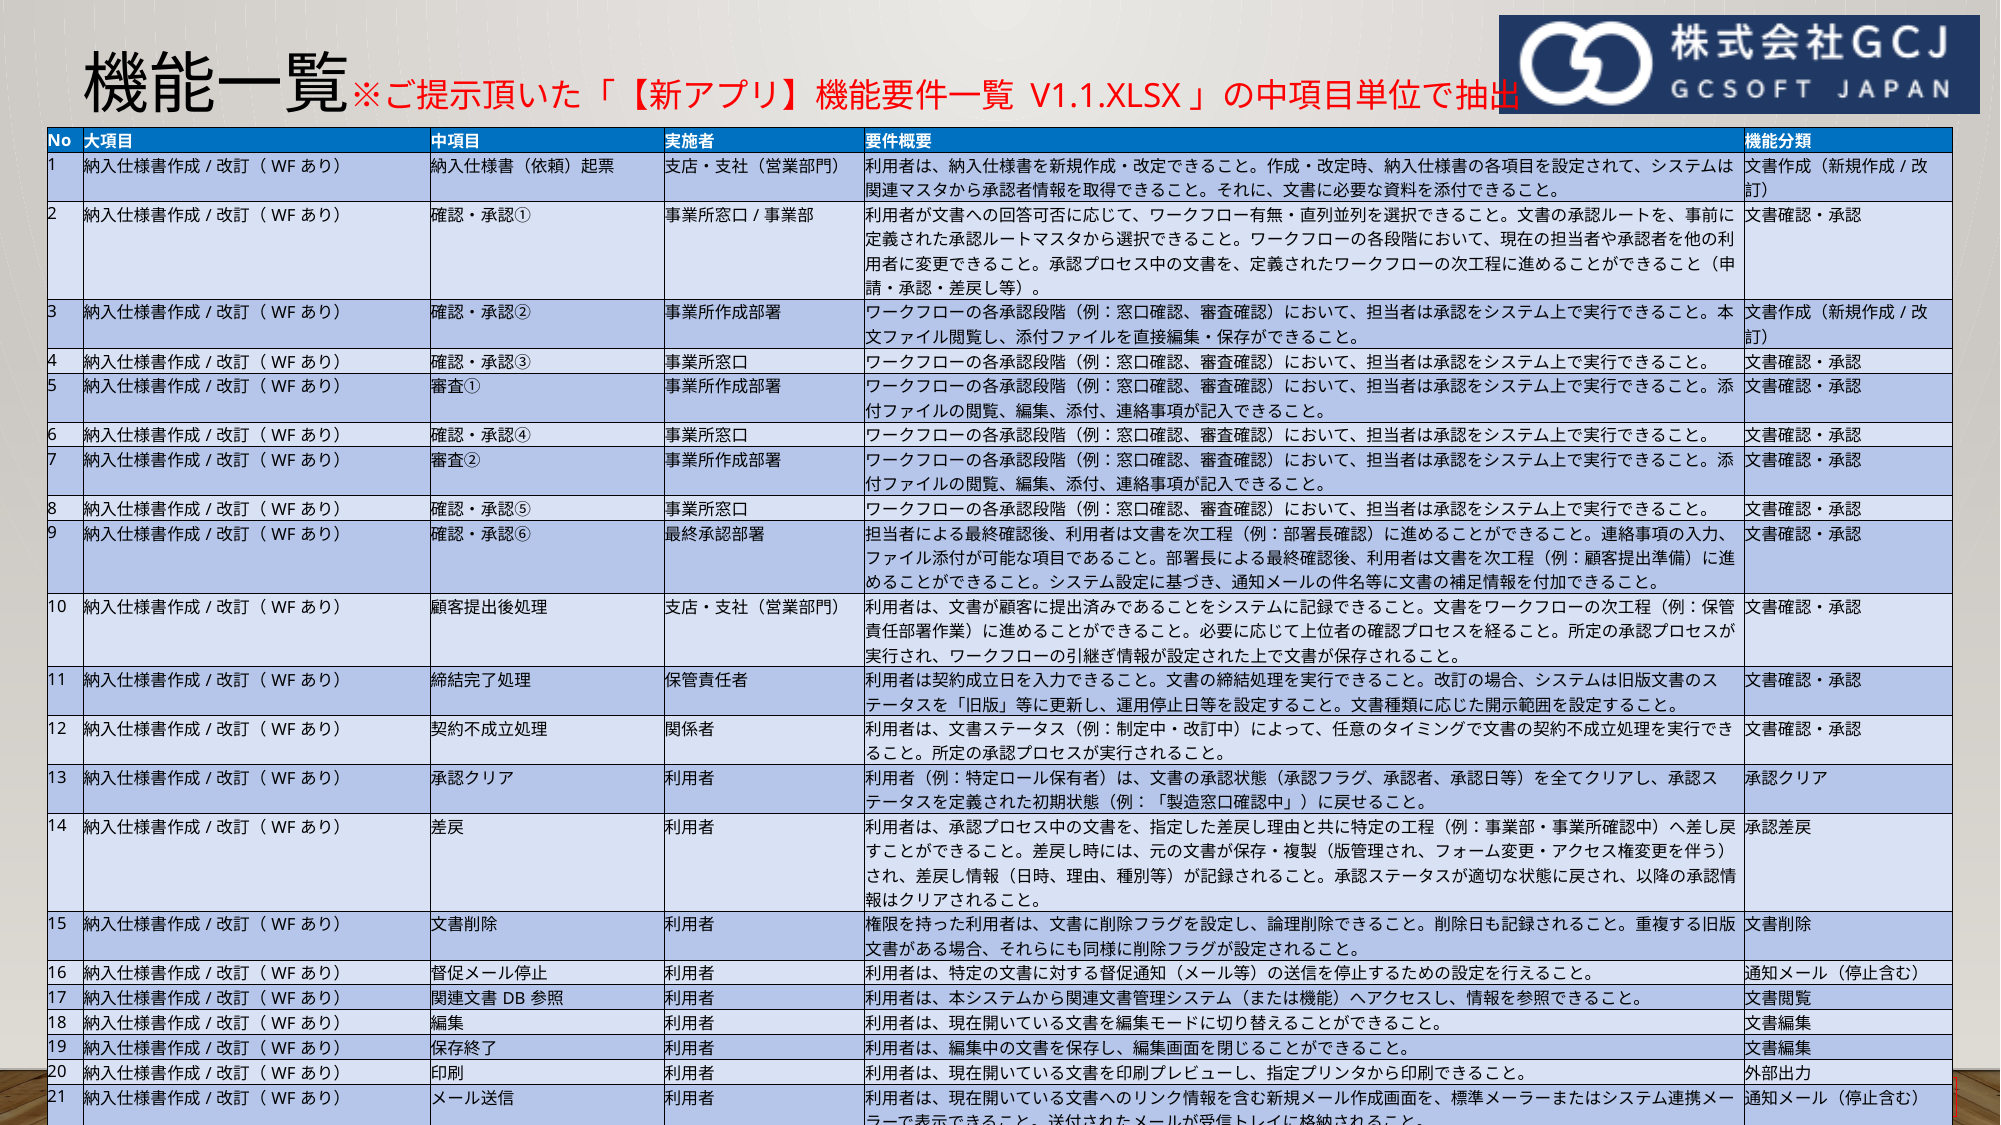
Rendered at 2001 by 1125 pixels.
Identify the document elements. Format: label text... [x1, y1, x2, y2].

table_cell 差戻 [431, 814, 664, 911]
table_cell 利用者は契約成立日を入力できること。文書の締結処理を実行できること。改訂の場合、システムは旧版文書のステータスを「旧版」等に更新し、運用停止日等を設定すること。文書種類に応じた開示範囲を設定すること。 [865, 667, 1744, 715]
table_cell 文書閲覧 [1745, 985, 1952, 1009]
table_cell 事業所作成部署 [665, 447, 864, 495]
table_cell 事業所窓口 [665, 349, 864, 373]
table_cell 利用者 [665, 1085, 864, 1125]
table_cell 納入仕様書作成/改訂（WFあり） [84, 985, 430, 1009]
table_cell 文書確認・承認 [1745, 716, 1952, 764]
table_cell 審査① [431, 374, 664, 422]
table_cell 文書確認・承認 [1745, 496, 1952, 520]
table_cell 通知メール（停止含む） [1745, 1085, 1952, 1125]
table_cell 文書削除 [431, 912, 664, 960]
table_cell 文書確認・承認 [1745, 423, 1952, 446]
table_cell 支店・支社（営業部門） [665, 594, 864, 666]
table_cell 納入仕様書作成/改訂（WFあり） [84, 1035, 430, 1059]
table_cell 文書確認・承認 [1745, 594, 1952, 666]
picture [1953, 1070, 2000, 1125]
table_cell 納入仕様書作成/改訂（WFあり） [84, 153, 430, 201]
table_cell 6 [48, 423, 83, 446]
table_cell 文書確認・承認 [1745, 349, 1952, 373]
table_header 要件概要 [865, 128, 1744, 152]
table_cell 2 [48, 202, 83, 299]
table_cell 文書作成（新規作成/改訂） [1745, 153, 1952, 201]
table_header 実施者 [665, 128, 864, 152]
table_cell 利用者 [665, 814, 864, 911]
table_cell 確認・承認② [431, 300, 664, 348]
table_cell 利用者は、納入仕様書を新規作成・改定できること。作成・改定時、納入仕様書の各項目を設定されて、システムは関連マスタから承認者情報を取得できること。それに、文書に必要な資料を添付できること。 [865, 153, 1744, 201]
table_cell 締結完了処理 [431, 667, 664, 715]
table_cell 利用者は、編集中の文書を保存し、編集画面を閉じることができること。 [865, 1035, 1744, 1059]
table_cell 8 [48, 496, 83, 520]
table_cell 確認・承認④ [431, 423, 664, 446]
table_cell 審査② [431, 447, 664, 495]
table_cell 編集 [431, 1010, 664, 1034]
table_cell 文書確認・承認 [1745, 202, 1952, 299]
table_cell 担当者による最終確認後、利用者は文書を次工程（例：部署長確認）に進めることができること。連絡事項の入力、ファイル添付が可能な項目であること。部署長による最終確認後、利用者は文書を次工程（例：顧客提出準備）に進めることができること。システム設定に基づき、通知メールの件名等に文書の補足情報を付加できること。 [865, 521, 1744, 593]
table_cell 契約不成立処理 [431, 716, 664, 764]
table_header 中項目 [431, 128, 664, 152]
table_cell 納入仕様書作成/改訂（WFあり） [84, 1010, 430, 1034]
table_cell 5 [48, 374, 83, 422]
table_cell 顧客提出後処理 [431, 594, 664, 666]
table_cell 納入仕様書作成/改訂（WFあり） [84, 374, 430, 422]
table_cell 督促メール停止 [431, 961, 664, 984]
table_cell 文書編集 [1745, 1010, 1952, 1034]
table_cell 承認クリア [1745, 765, 1952, 813]
table_cell 文書削除 [1745, 912, 1952, 960]
table_cell 通知メール（停止含む） [1745, 961, 1952, 984]
table_cell 保存終了 [431, 1035, 664, 1059]
table_cell 文書確認・承認 [1745, 667, 1952, 715]
table_cell 18 [48, 1010, 83, 1034]
table_header 機能分類 [1745, 128, 1952, 152]
table_cell 納入仕様書作成/改訂（WFあり） [84, 961, 430, 984]
table_cell 文書確認・承認 [1745, 447, 1952, 495]
table_cell 文書作成（新規作成/改訂） [1745, 300, 1952, 348]
table_cell 20 [48, 1060, 83, 1084]
table_cell 納入仕様書作成/改訂（WFあり） [84, 447, 430, 495]
table_cell 10 [48, 594, 83, 666]
table_cell 15 [48, 912, 83, 960]
table_cell 利用者（例：特定ロール保有者）は、文書の承認状態（承認フラグ、承認者、承認日等）を全てクリアし、承認ステータスを定義された初期状態（例：「製造窓口確認中」）に戻せること。 [865, 765, 1744, 813]
table_cell ワークフローの各承認段階（例：窓口確認、審査確認）において、担当者は承認をシステム上で実行できること。 [865, 349, 1744, 373]
picture [1499, 15, 1980, 114]
table_cell 納入仕様書作成/改訂（WFあり） [84, 716, 430, 764]
table_cell 確認・承認① [431, 202, 664, 299]
table_cell 7 [48, 447, 83, 495]
table_cell 利用者が文書への回答可否に応じて、ワークフロー有無・直列並列を選択できること。文書の承認ルートを、事前に定義された承認ルートマスタから選択できること。ワークフローの各段階において、現在の担当者や承認者を他の利用者に変更できること。承認プロセス中の文書を、定義されたワークフローの次工程に進めることができること（申請・承認・差戻し等）。 [865, 202, 1744, 299]
table_cell 利用者は、現在開いている文書へのリンク情報を含む新規メール作成画面を、標準メーラーまたはシステム連携メーラーで表示できること。送付されたメールが受信トレイに格納されること。 [865, 1085, 1744, 1125]
table_cell ワークフローの各承認段階（例：窓口確認、審査確認）において、担当者は承認をシステム上で実行できること。本文ファイル閲覧し、添付ファイルを直接編集・保存ができること。 [865, 300, 1744, 348]
table_cell 利用者 [665, 912, 864, 960]
table_cell 納入仕様書作成/改訂（WFあり） [84, 496, 430, 520]
table_cell 納入仕様書作成/改訂（WFあり） [84, 202, 430, 299]
table_cell 確認・承認⑥ [431, 521, 664, 593]
table_cell 利用者 [665, 1060, 864, 1084]
table_cell ワークフローの各承認段階（例：窓口確認、審査確認）において、担当者は承認をシステム上で実行できること。添付ファイルの閲覧、編集、添付、連絡事項が記入できること。 [865, 374, 1744, 422]
table_cell 利用者 [665, 985, 864, 1009]
table_cell メール送信 [431, 1085, 664, 1125]
table_cell 関係者 [665, 716, 864, 764]
table_cell 利用者 [665, 1010, 864, 1034]
table_cell 事業所作成部署 [665, 300, 864, 348]
table_cell 関連文書DB参照 [431, 985, 664, 1009]
table_cell 利用者 [665, 961, 864, 984]
table_cell 事業所窓口/事業部 [665, 202, 864, 299]
table_cell 文書編集 [1745, 1035, 1952, 1059]
table_cell 事業所窓口 [665, 496, 864, 520]
table_cell 納入仕様書作成/改訂（WFあり） [84, 300, 430, 348]
table_cell 納入仕様書作成/改訂（WFあり） [84, 912, 430, 960]
table_cell 納入仕様書（依頼）起票 [431, 153, 664, 201]
table_cell 11 [48, 667, 83, 715]
table_cell 文書確認・承認 [1745, 521, 1952, 593]
table_cell 利用者は、承認プロセス中の文書を、指定した差戻し理由と共に特定の工程（例：事業部・事業所確認中）へ差し戻すことができること。差戻し時には、元の文書が保存・複製（版管理され、フォーム変更・アクセス権変更を伴う）され、差戻し情報（日時、理由、種別等）が記録されること。承認ステータスが適切な状態に戻され、以降の承認情報はクリアされること。 [865, 814, 1744, 911]
table_cell 承認クリア [431, 765, 664, 813]
table_cell 支店・支社（営業部門） [665, 153, 864, 201]
table_cell ワークフローの各承認段階（例：窓口確認、審査確認）において、担当者は承認をシステム上で実行できること。 [865, 496, 1744, 520]
table_cell ワークフローの各承認段階（例：窓口確認、審査確認）において、担当者は承認をシステム上で実行できること。添付ファイルの閲覧、編集、添付、連絡事項が記入できること。 [865, 447, 1744, 495]
table_cell 利用者は、文書が顧客に提出済みであることをシステムに記録できること。文書をワークフローの次工程（例：保管責任部署作業）に進めることができること。必要に応じて上位者の確認プロセスを経ること。所定の承認プロセスが実行され、ワークフローの引継ぎ情報が設定された上で文書が保存されること。 [865, 594, 1744, 666]
table_cell 納入仕様書作成/改訂（WFあり） [84, 1085, 430, 1125]
table_cell 納入仕様書作成/改訂（WFあり） [84, 1060, 430, 1084]
table_cell 21 [48, 1085, 83, 1125]
table_cell 事業所窓口 [665, 423, 864, 446]
table_cell 権限を持った利用者は、文書に削除フラグを設定し、論理削除できること。削除日も記録されること。重複する旧版文書がある場合、それらにも同様に削除フラグが設定されること。 [865, 912, 1744, 960]
table_cell 納入仕様書作成/改訂（WFあり） [84, 667, 430, 715]
table_cell 14 [48, 814, 83, 911]
table_cell ワークフローの各承認段階（例：窓口確認、審査確認）において、担当者は承認をシステム上で実行できること。 [865, 423, 1744, 446]
table_cell 利用者 [665, 765, 864, 813]
table_cell 納入仕様書作成/改訂（WFあり） [84, 349, 430, 373]
table_cell 4 [48, 349, 83, 373]
table_cell 文書確認・承認 [1745, 374, 1952, 422]
table_cell 確認・承認③ [431, 349, 664, 373]
table_cell 19 [48, 1035, 83, 1059]
table_cell 利用者は、現在開いている文書を編集モードに切り替えることができること。 [865, 1010, 1744, 1034]
table_cell 利用者は、本システムから関連文書管理システム（または機能）へアクセスし、情報を参照できること。 [865, 985, 1744, 1009]
table_cell 納入仕様書作成/改訂（WFあり） [84, 765, 430, 813]
table_cell 利用者は、現在開いている文書を印刷プレビューし、指定プリンタから印刷できること。 [865, 1060, 1744, 1084]
table_header No [48, 128, 83, 152]
table_header 大項目 [84, 128, 430, 152]
picture [0, 1070, 47, 1125]
table_cell 9 [48, 521, 83, 593]
table_cell 事業所作成部署 [665, 374, 864, 422]
table_cell 12 [48, 716, 83, 764]
table_cell 13 [48, 765, 83, 813]
table_cell 納入仕様書作成/改訂（WFあり） [84, 594, 430, 666]
table_cell 1 [48, 153, 83, 201]
table_cell 16 [48, 961, 83, 984]
table_cell 納入仕様書作成/改訂（WFあり） [84, 423, 430, 446]
table_cell 3 [48, 300, 83, 348]
table_cell 外部出力 [1745, 1060, 1952, 1084]
table_cell 利用者は、文書ステータス（例：制定中・改訂中）によって、任意のタイミングで文書の契約不成立処理を実行できること。所定の承認プロセスが実行されること。 [865, 716, 1744, 764]
table_cell 納入仕様書作成/改訂（WFあり） [84, 814, 430, 911]
table_cell 納入仕様書作成/改訂（WFあり） [84, 521, 430, 593]
table_cell 承認差戻 [1745, 814, 1952, 911]
title 機能一覧※ご提示頂いた「【新アプリ】機能要件一覧 V1.1.xlsx」の中項目単位で抽出 [67, 41, 1598, 127]
table_cell 印刷 [431, 1060, 664, 1084]
table_cell 17 [48, 985, 83, 1009]
table_cell 保管責任者 [665, 667, 864, 715]
table_cell 確認・承認⑤ [431, 496, 664, 520]
table_cell 利用者は、特定の文書に対する督促通知（メール等）の送信を停止するための設定を行えること。 [865, 961, 1744, 984]
table_cell 最終承認部署 [665, 521, 864, 593]
table_cell 利用者 [665, 1035, 864, 1059]
